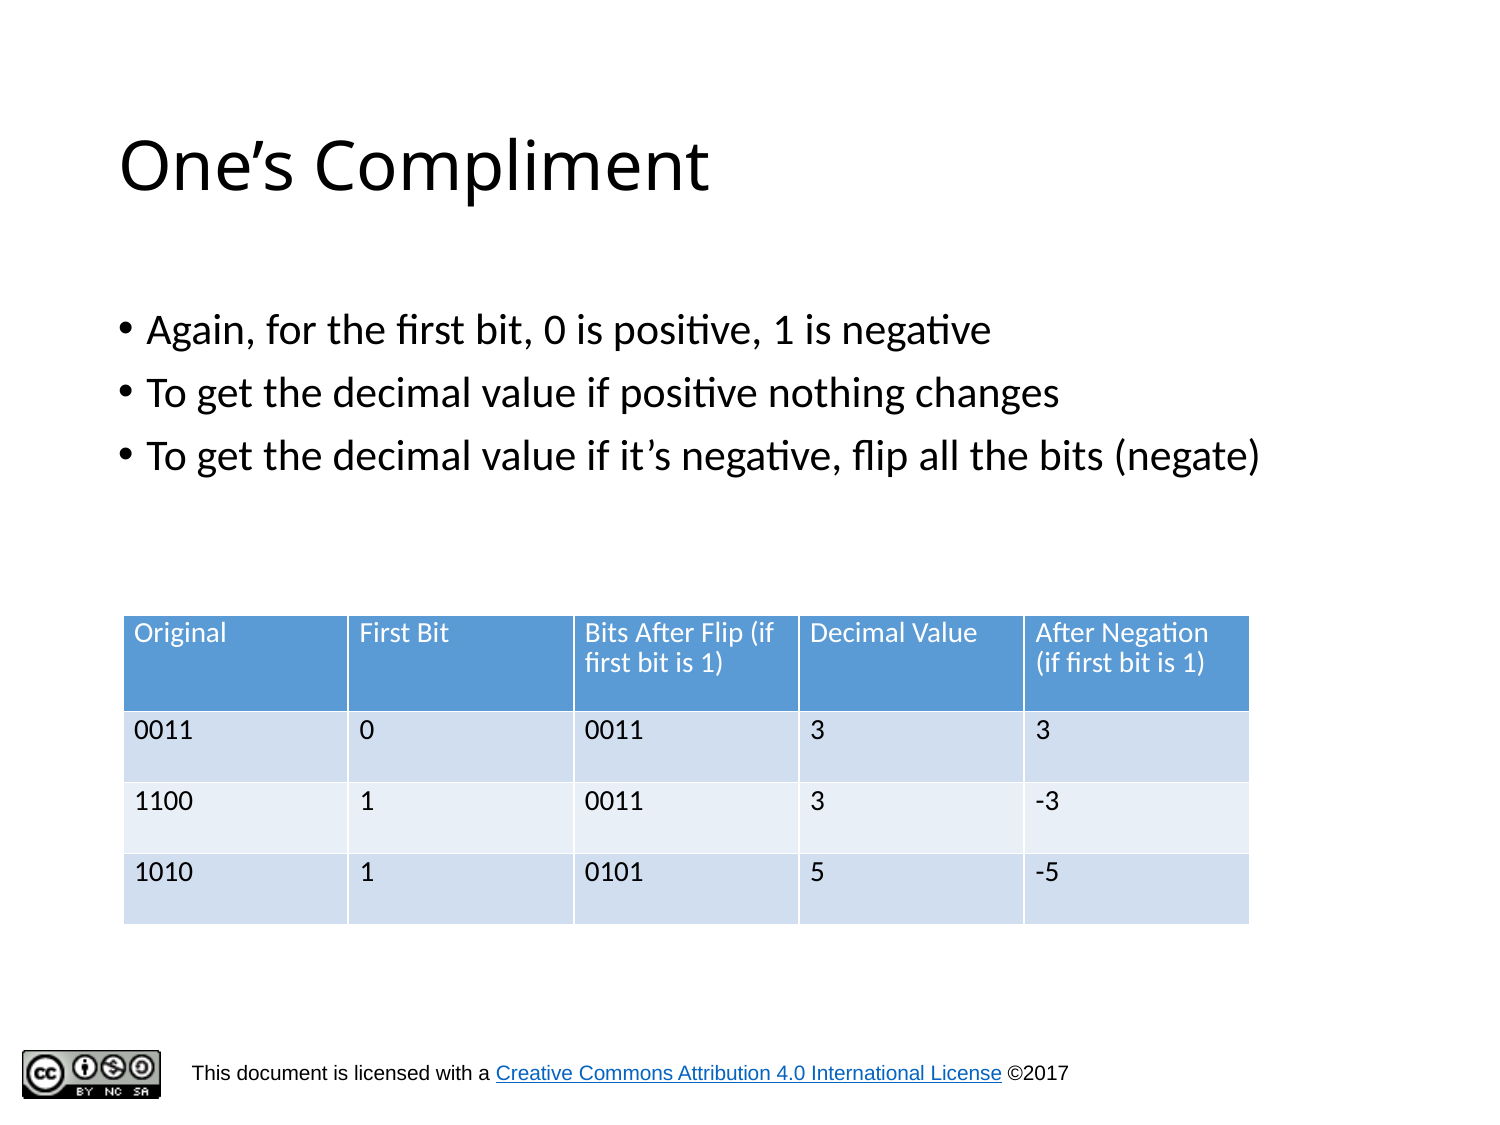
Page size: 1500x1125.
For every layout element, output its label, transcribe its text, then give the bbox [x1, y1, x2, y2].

table_cell 0011 [575, 783, 798, 853]
table_cell 1010 [124, 854, 347, 924]
picture [22, 1050, 161, 1099]
table_cell 0101 [575, 854, 798, 924]
table_header Bits After Flip (if first bit is 1) [575, 616, 798, 711]
table_header After Negation (if first bit is 1) [1025, 616, 1249, 711]
table_cell 0011 [124, 712, 347, 782]
table_cell 0 [349, 712, 573, 782]
table_header First Bit [349, 616, 573, 711]
table_cell -3 [1025, 783, 1249, 853]
title One’s Compliment [102, 59, 1398, 278]
table_cell 3 [800, 712, 1023, 782]
list Again, for the first bit, 0 is positive, 1 is negative To get the decimal value if positive nothing changes To get the decimal value if it’s negative, flip all the bits (negate) [102, 299, 1398, 1014]
table_header Original [124, 616, 347, 711]
table_cell -5 [1025, 854, 1249, 924]
table_cell 1 [349, 783, 573, 853]
table_cell 3 [800, 783, 1023, 853]
table_cell 3 [1025, 712, 1249, 782]
table_cell 5 [800, 854, 1023, 924]
table_cell 0011 [575, 712, 798, 782]
table_header Decimal Value [800, 616, 1023, 711]
table_cell 1 [349, 854, 573, 924]
table_cell 1100 [124, 783, 347, 853]
